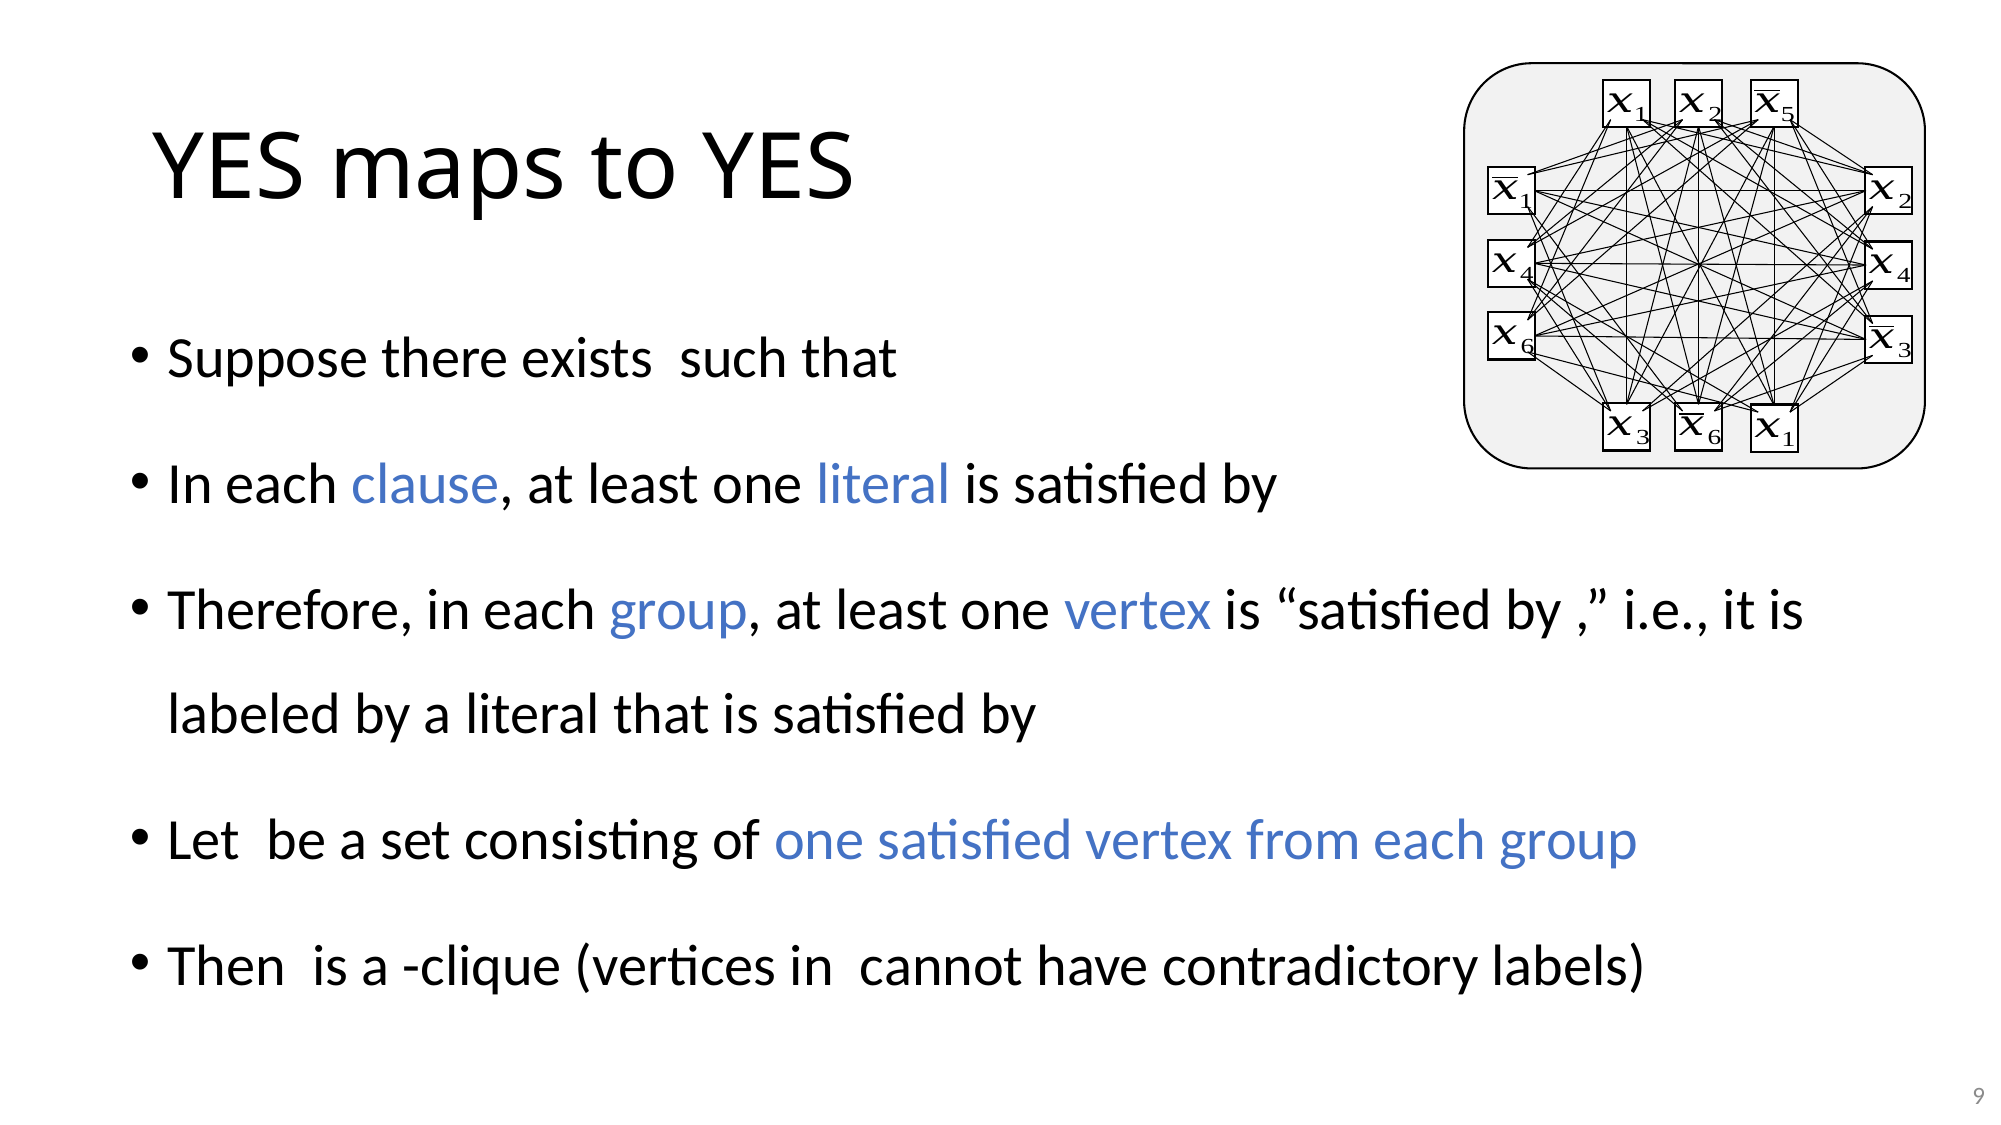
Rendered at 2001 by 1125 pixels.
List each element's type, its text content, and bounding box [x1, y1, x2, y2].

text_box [1464, 63, 1925, 469]
slide_number 9 [1550, 1064, 2000, 1125]
title YES maps to YES [137, 59, 1863, 278]
